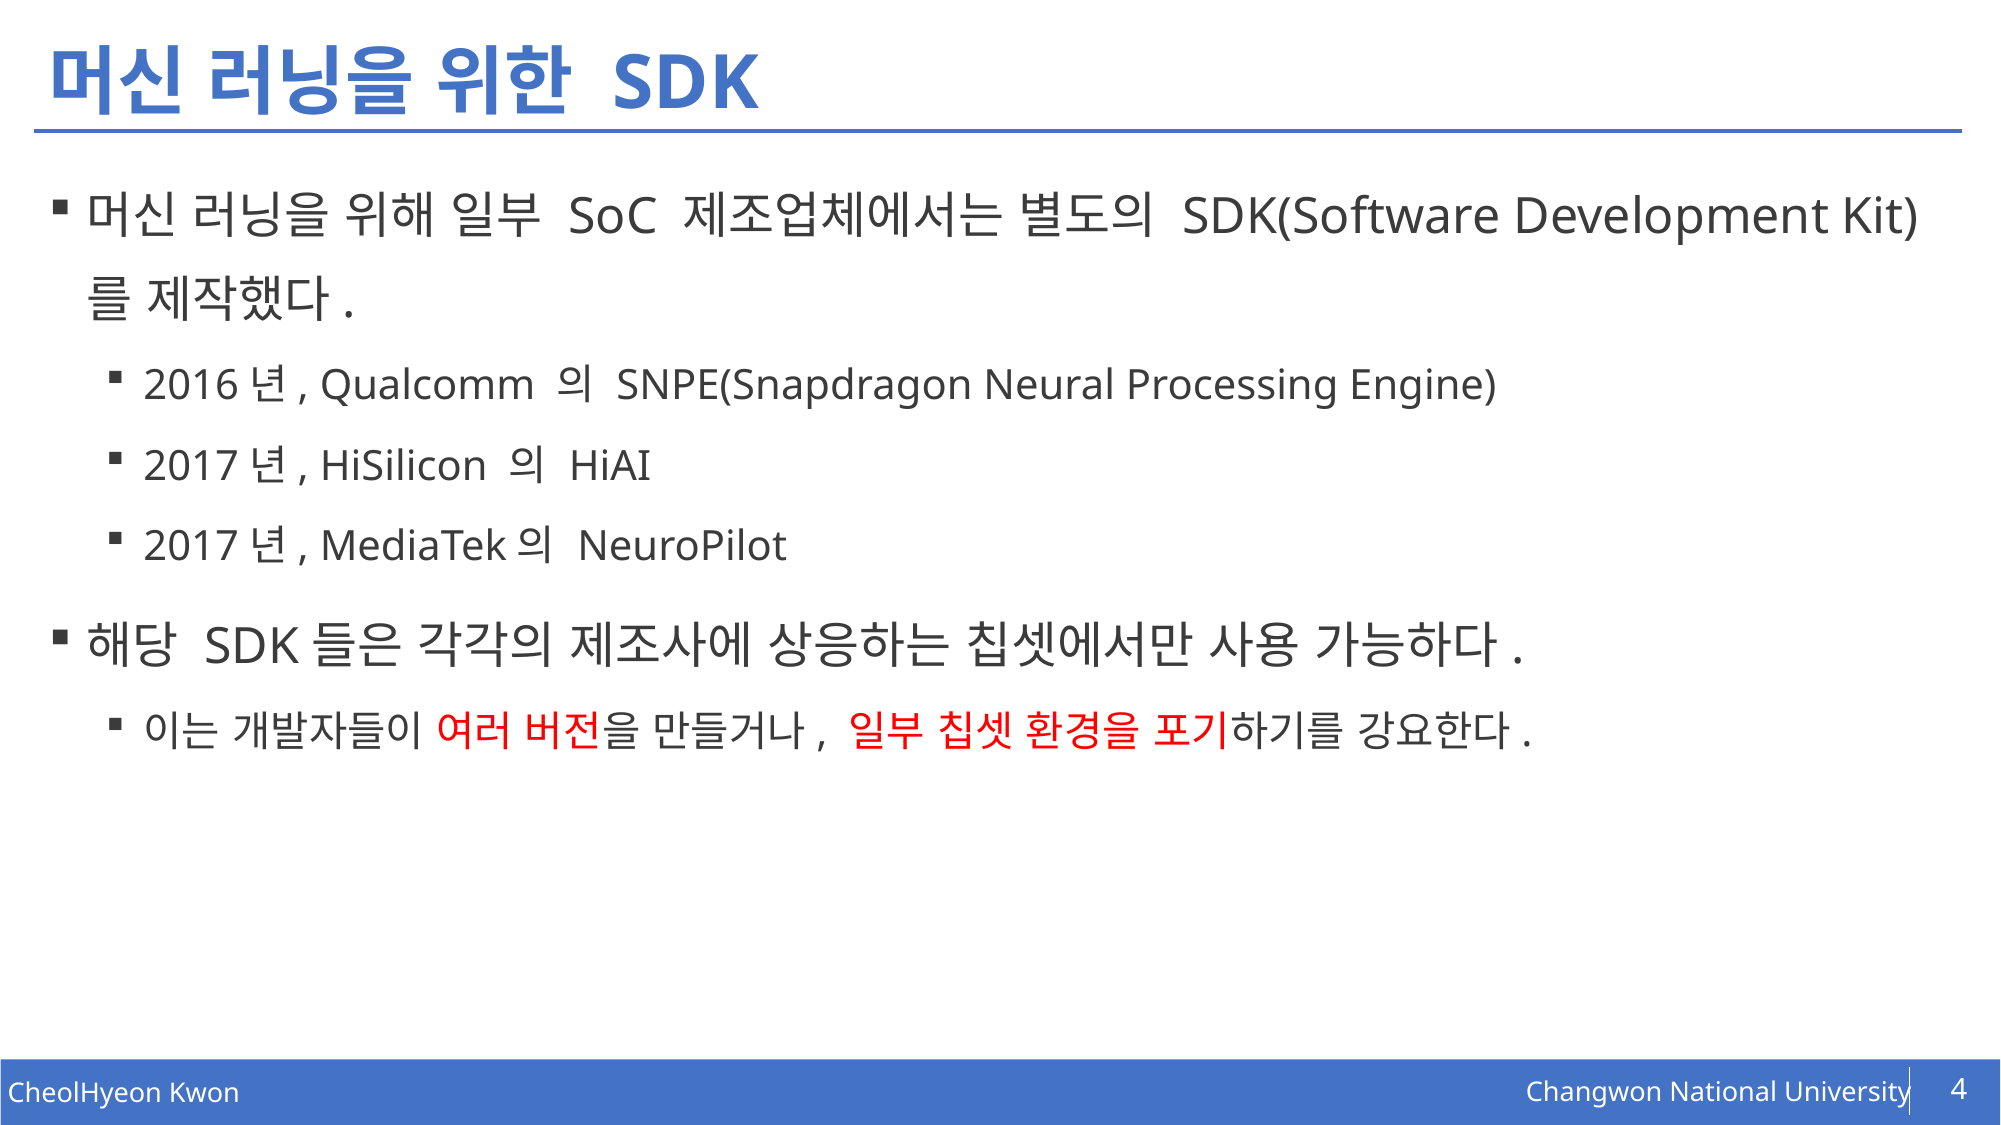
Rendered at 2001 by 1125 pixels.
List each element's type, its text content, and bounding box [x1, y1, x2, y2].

slide_number 4 [1922, 1060, 1996, 1121]
list 머신 러닝을 위해 일부 SoC 제조업체에서는 별도의 SDK(Software Development Kit)를 제작했다. 2016년, Qualcomm 의 SNPE(Snapdragon Neural Processing Engine) 2017년, HiSilicon 의 HiAI 2017년, MediaTek의 NeuroPilot 해당 SDK들은 각각의 제조사에 상응하는 칩셋에서만 사용 가능하다. 이는 개발자들이 여러 버전을 만들거나, 일부 칩셋 환경을 포기하기를 강요한다. [33, 152, 1963, 997]
title 머신 러닝을 위한 SDK [33, 27, 1963, 143]
